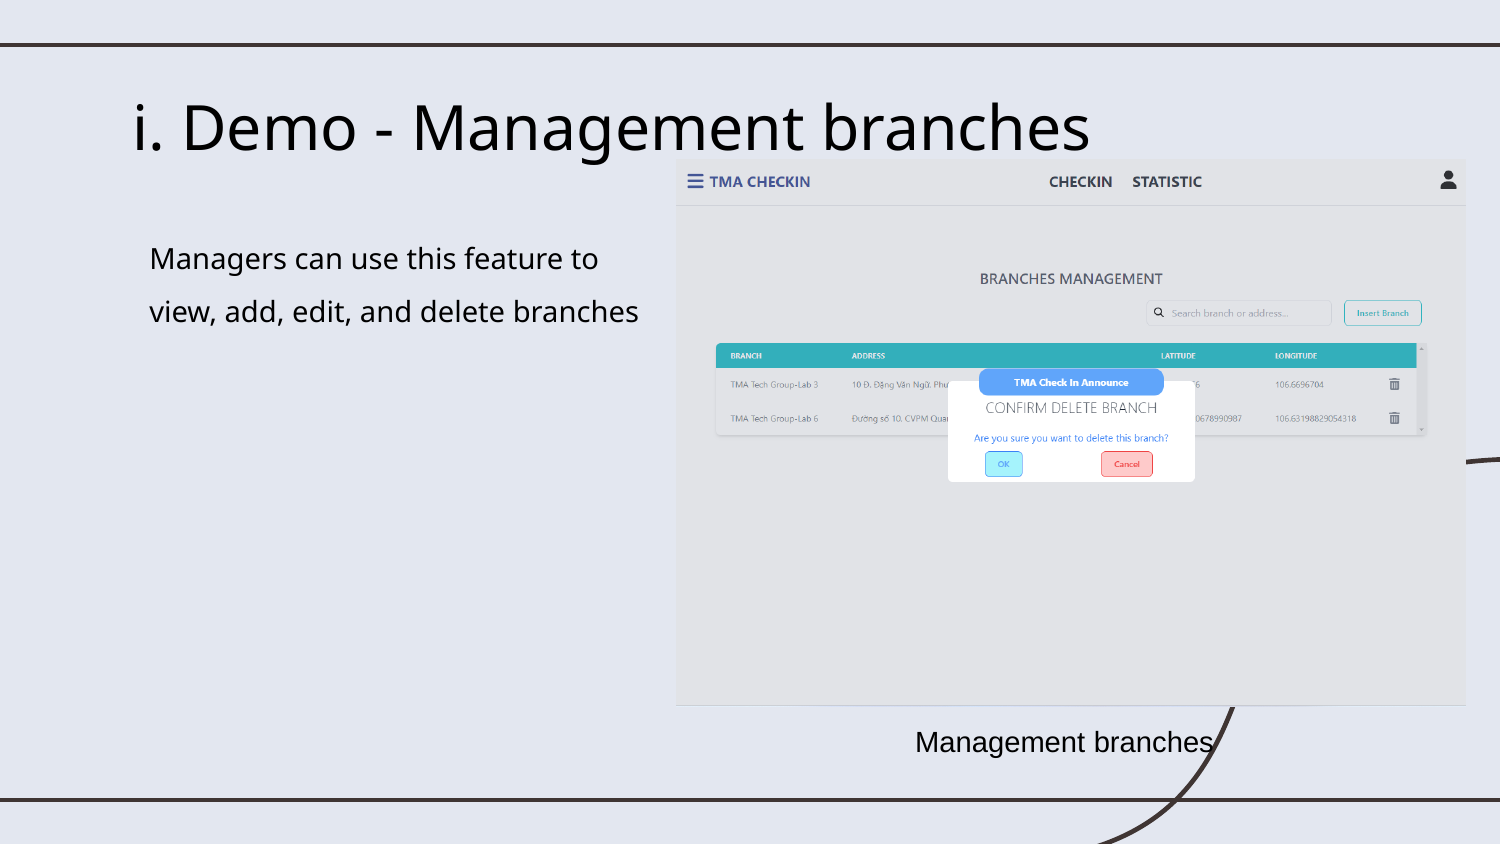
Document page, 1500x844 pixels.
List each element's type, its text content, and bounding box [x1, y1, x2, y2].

subtitle Managers can use this feature to view, add, edit, and delete branches [134, 208, 671, 599]
title i. Demo - Management branches [116, 72, 1211, 167]
text_box Management branches [893, 717, 1237, 766]
picture [676, 159, 1466, 707]
